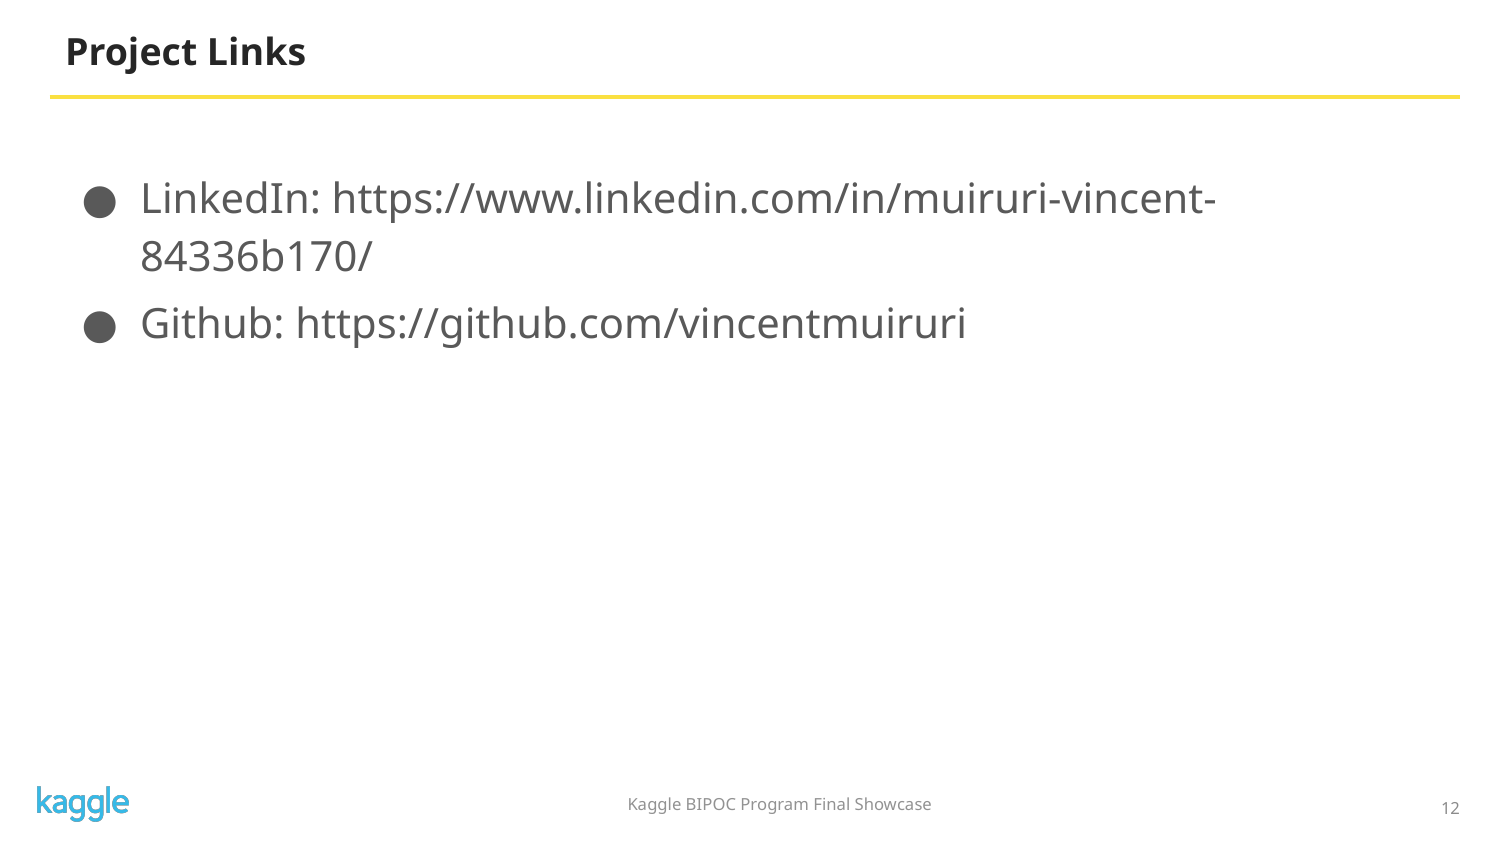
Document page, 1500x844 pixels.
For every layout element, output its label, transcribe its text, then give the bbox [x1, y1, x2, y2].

picture [37, 786, 129, 822]
slide_number 12 [1137, 786, 1475, 832]
list LinkedIn: https://www.linkedin.com/in/muiruri-vincent-84336b170/ Github: https://github.com/vincentmuiruri [50, 157, 1360, 745]
title Project Links [50, 6, 1269, 94]
